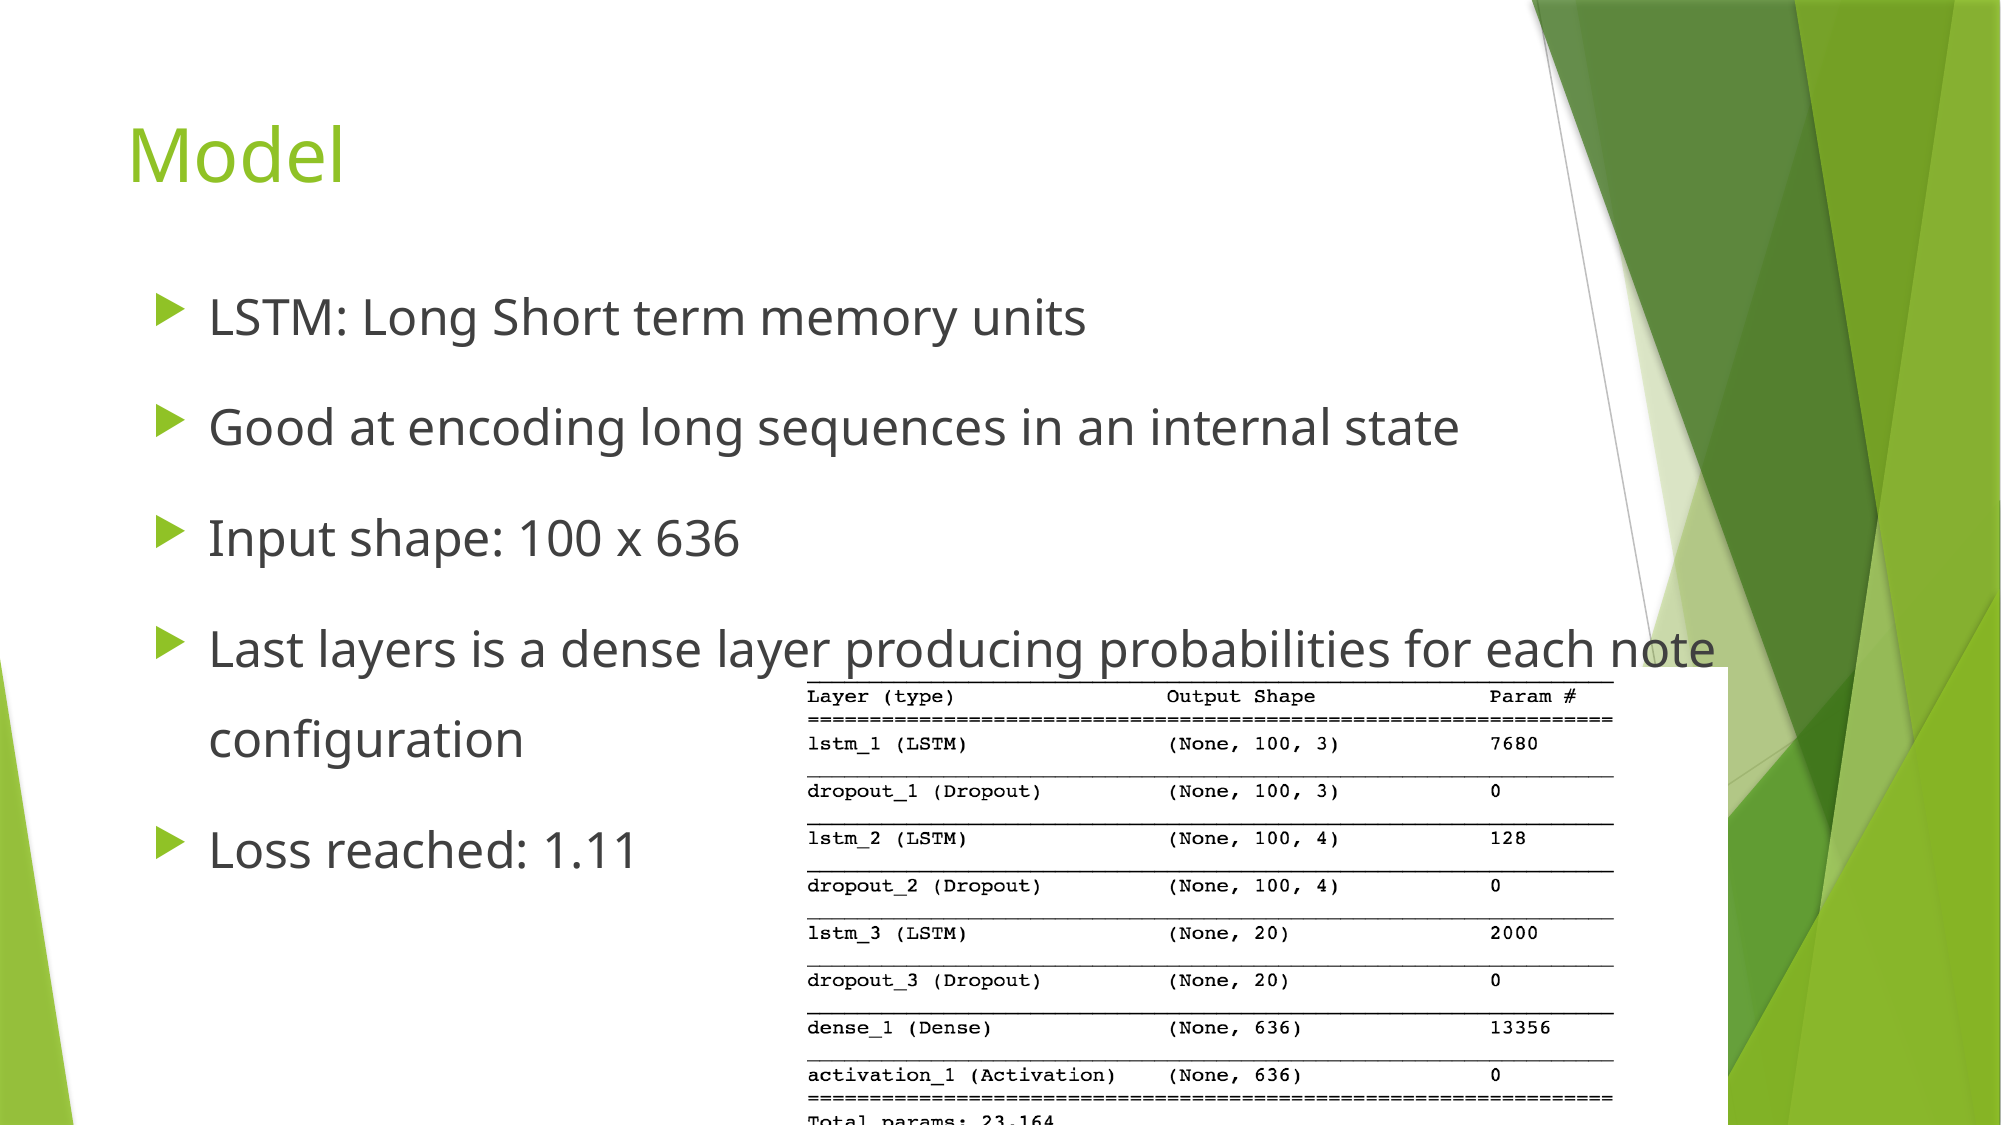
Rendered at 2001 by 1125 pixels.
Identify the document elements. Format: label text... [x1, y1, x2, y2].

text_box LSTM: Long Short term memory units Good at encoding long sequences in an internal state Input shape: 100 x 636 Last layers is a dense layer producing probabilities for each note configuration Loss reached: 1.11 [137, 247, 2000, 886]
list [766, 667, 1728, 1125]
title Model [111, 99, 1522, 317]
